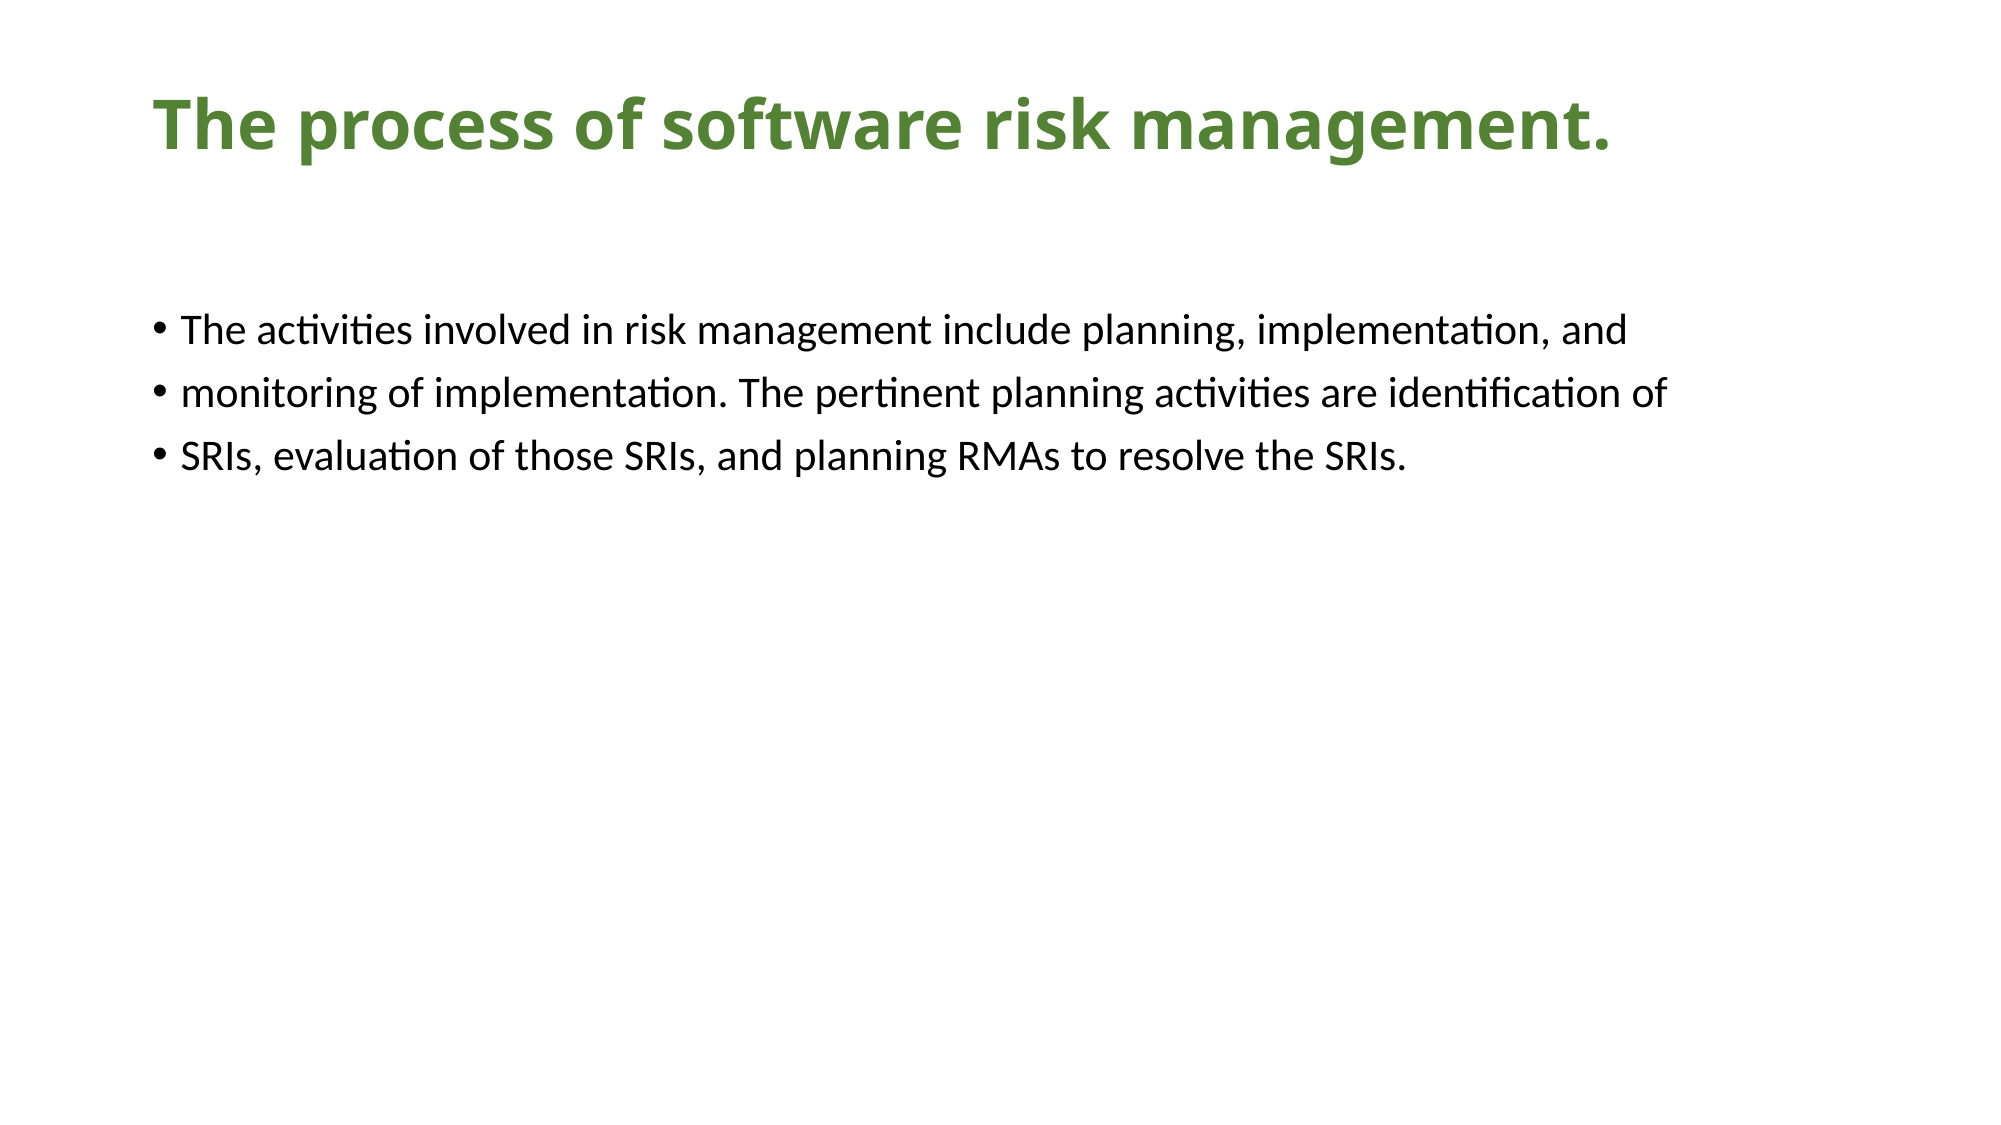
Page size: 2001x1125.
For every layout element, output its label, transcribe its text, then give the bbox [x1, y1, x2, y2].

title The process of software risk management. [137, 59, 1863, 278]
list The activities involved in risk management include planning, implementation, and monitoring of implementation. The pertinent planning activities are identification of SRIs, evaluation of those SRIs, and planning RMAs to resolve the SRIs. [137, 299, 1863, 1014]
